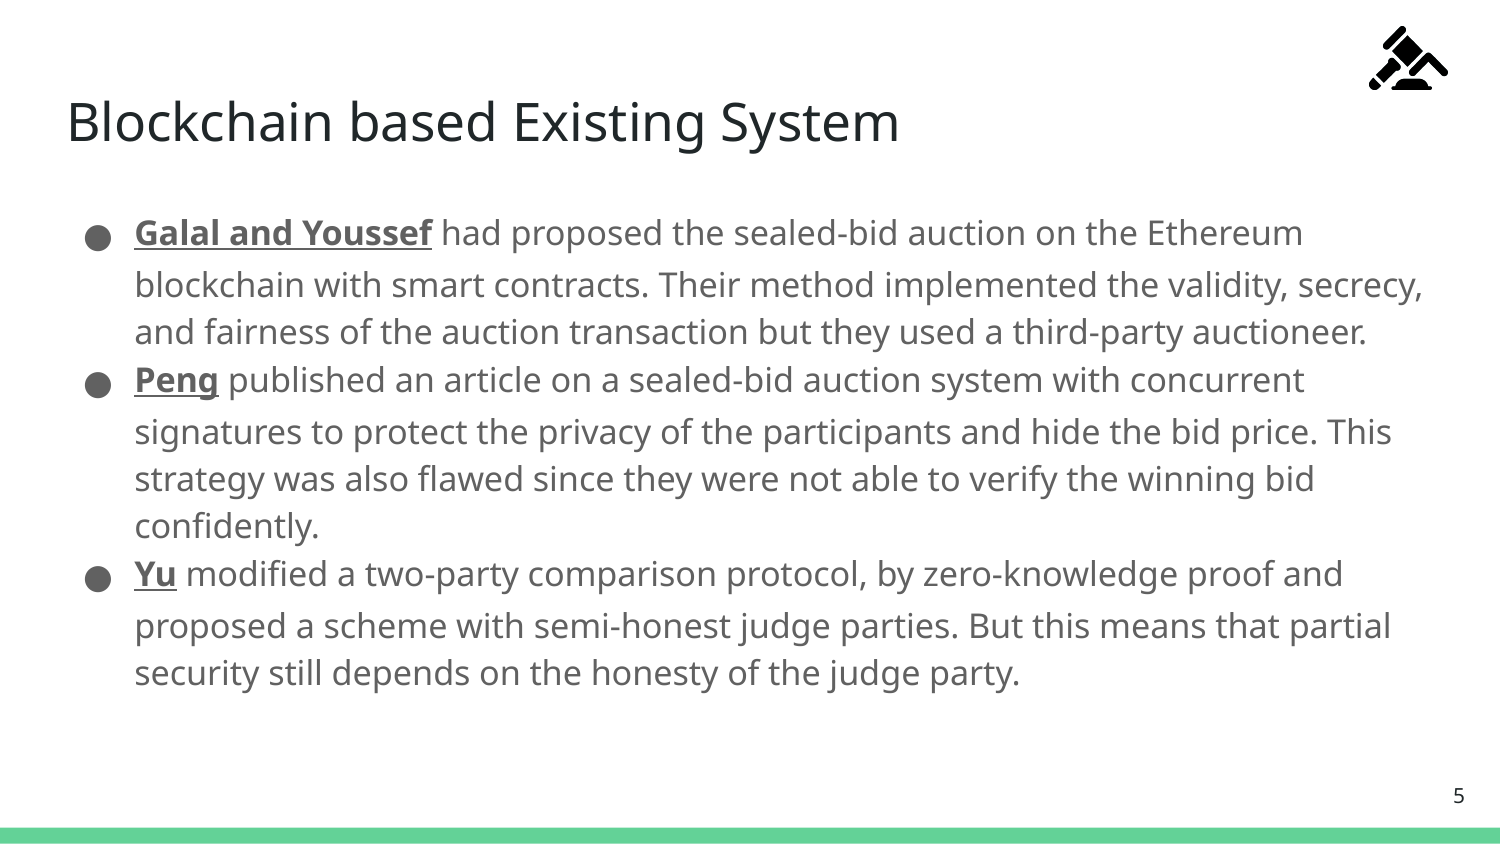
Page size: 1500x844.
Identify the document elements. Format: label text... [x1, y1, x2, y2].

picture [1368, 26, 1450, 90]
title Blockchain based Existing System [51, 72, 1449, 167]
list Galal and Youssef had proposed the sealed-bid auction on the Ethereum blockchain with smart contracts. Their method implemented the validity, secrecy, and fairness of the auction transaction but they used a third-party auctioneer. Peng published an article on a sealed-bid auction system with concurrent signatures to protect the privacy of the participants and hide the bid price. This strategy was also flawed since they were not able to verify the winning bid confidently. Yu modified a two-party comparison protocol, by zero-knowledge proof and proposed a scheme with semi-honest judge parties. But this means that partial security still depends on the honesty of the judge party. [51, 189, 1449, 750]
slide_number ‹#› [1389, 764, 1480, 830]
